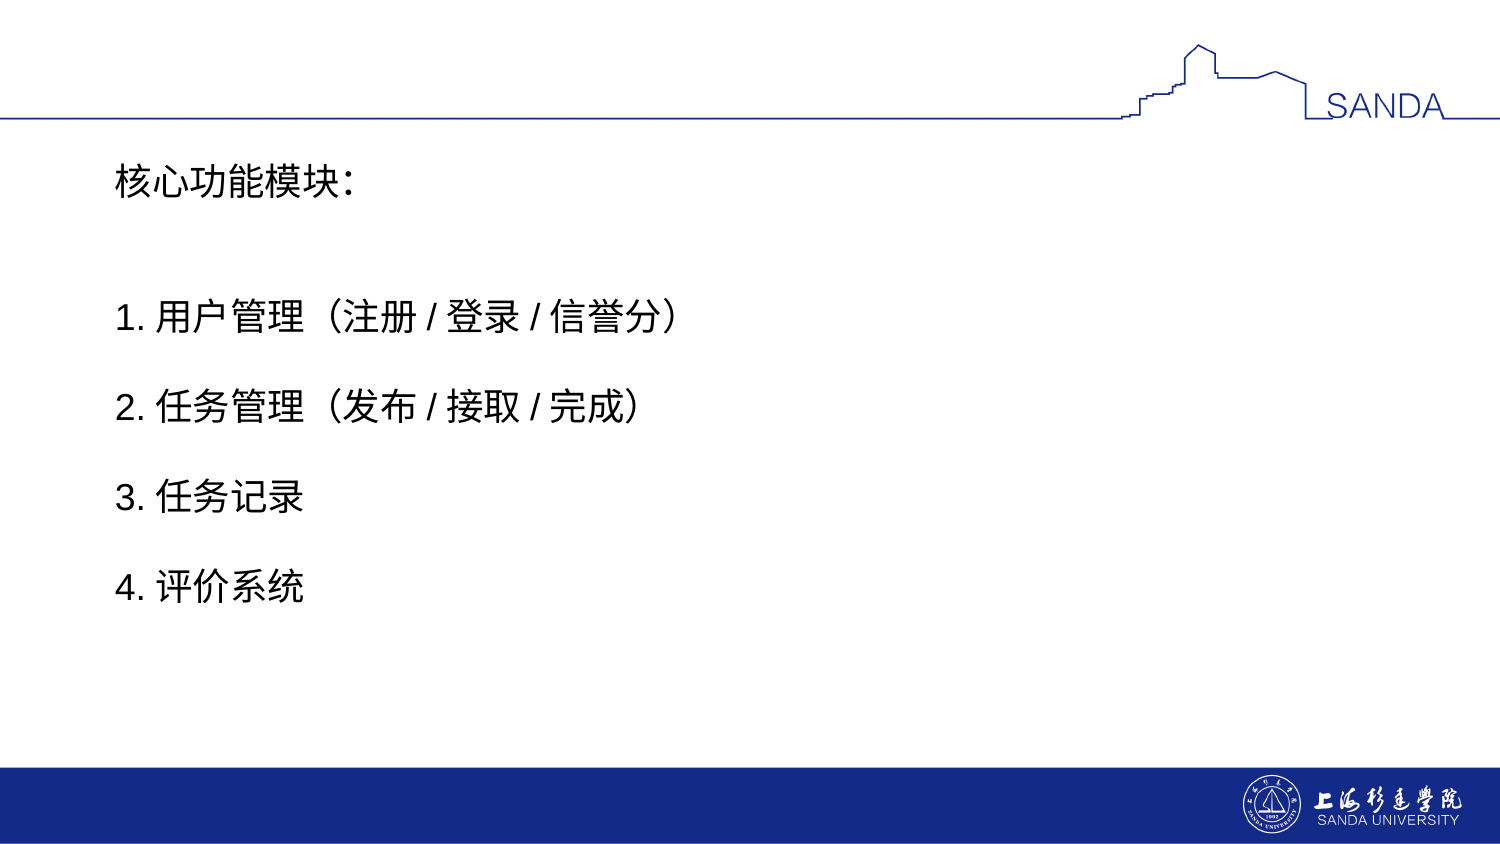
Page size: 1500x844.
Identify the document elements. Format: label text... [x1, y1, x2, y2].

picture [0, 0, 1500, 844]
text_box 核心功能模块： 1.用户管理（注册/登录/信誉分） 2.任务管理（发布/接取/完成） 3.任务记录 4.评价系统 [100, 150, 715, 615]
